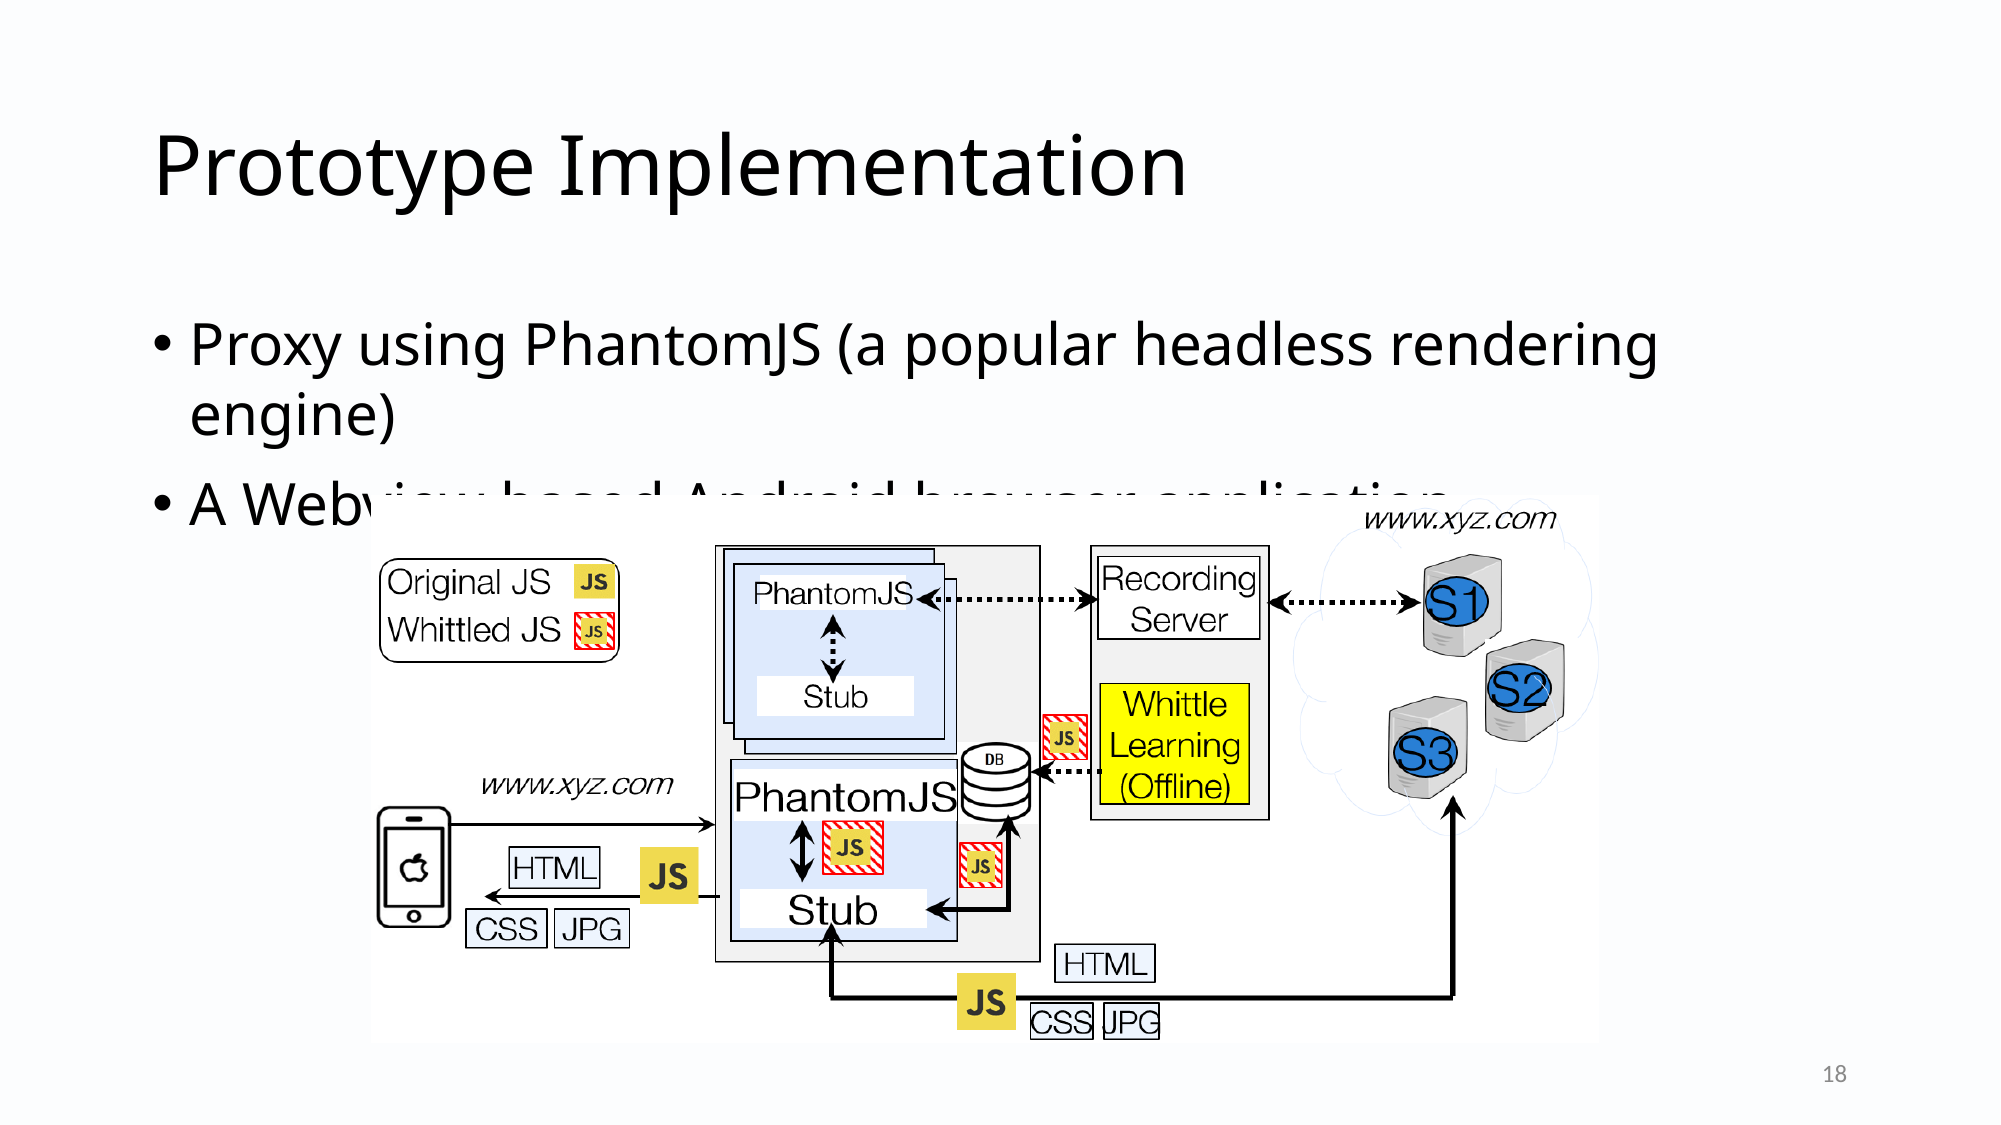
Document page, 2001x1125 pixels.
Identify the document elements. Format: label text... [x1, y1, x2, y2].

title Prototype Implementation [137, 59, 1863, 278]
slide_number 18 [1412, 1042, 1863, 1103]
picture [371, 494, 1599, 1043]
list Proxy using PhantomJS (a popular headless rendering engine) A Webview based Android browser application [137, 299, 1863, 1014]
